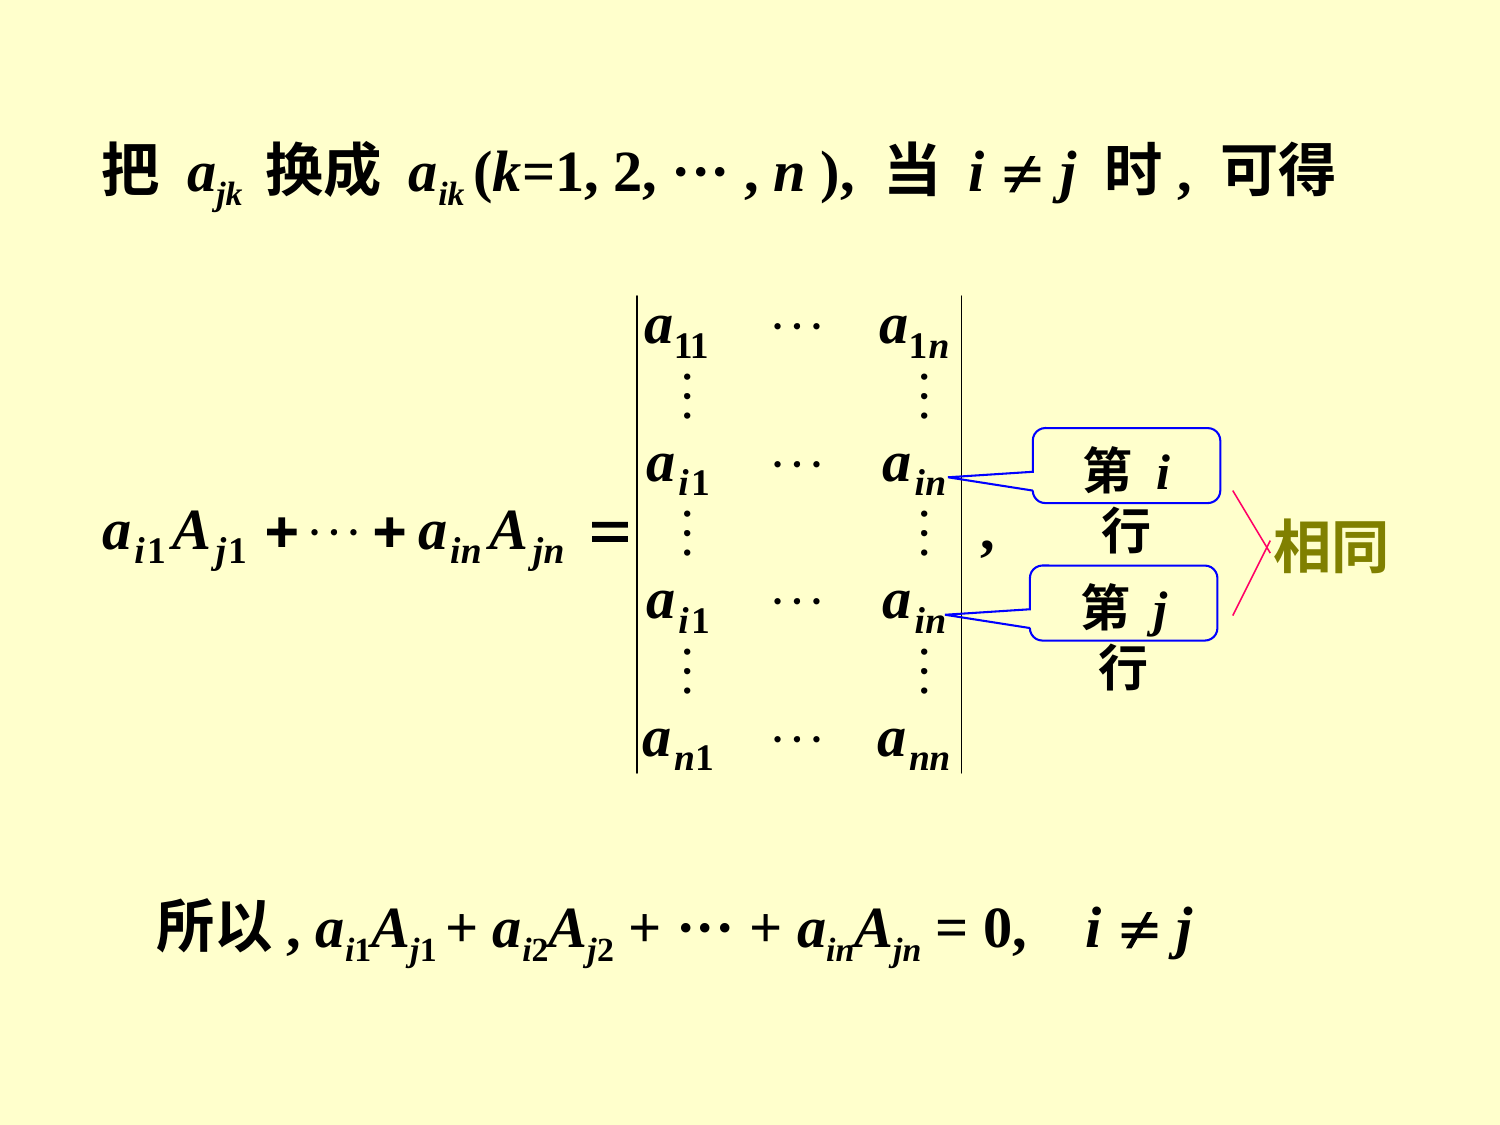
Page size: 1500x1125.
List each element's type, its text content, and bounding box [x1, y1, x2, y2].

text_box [100, 290, 998, 779]
text_box 所以, ai1Aj1 + ai2Aj2 + ··· + ainAjn = 0, i  j [141, 881, 1223, 976]
text_box 第 j 行 [998, 565, 1218, 641]
text_box 第 i 行 [998, 428, 1221, 504]
text_box 把 ajk 换成 aik (k=1, 2, ··· , n ), 当 i  j 时, 可得 [86, 125, 1352, 220]
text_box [1232, 490, 1406, 616]
